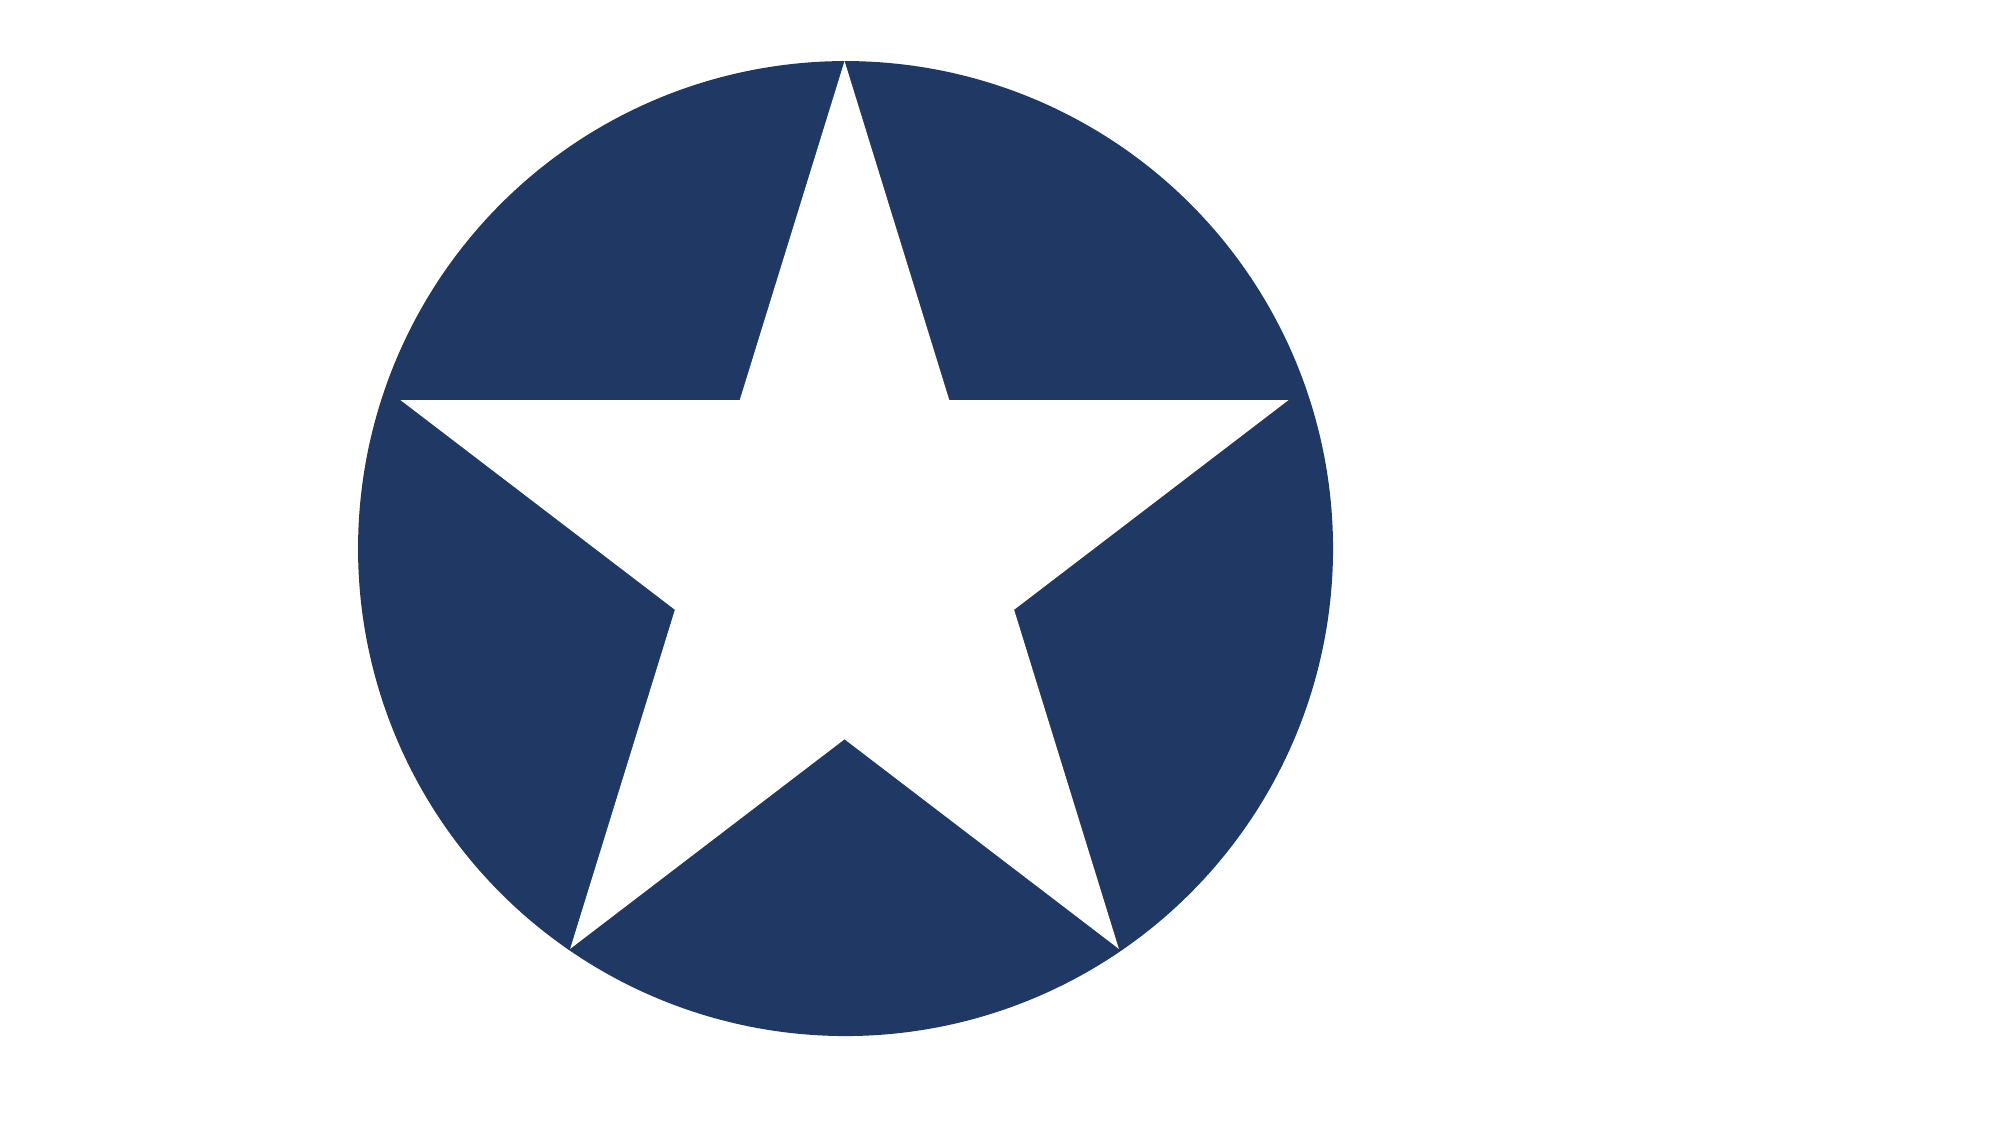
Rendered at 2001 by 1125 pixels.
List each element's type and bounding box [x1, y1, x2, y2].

text_box [358, 61, 1334, 1037]
